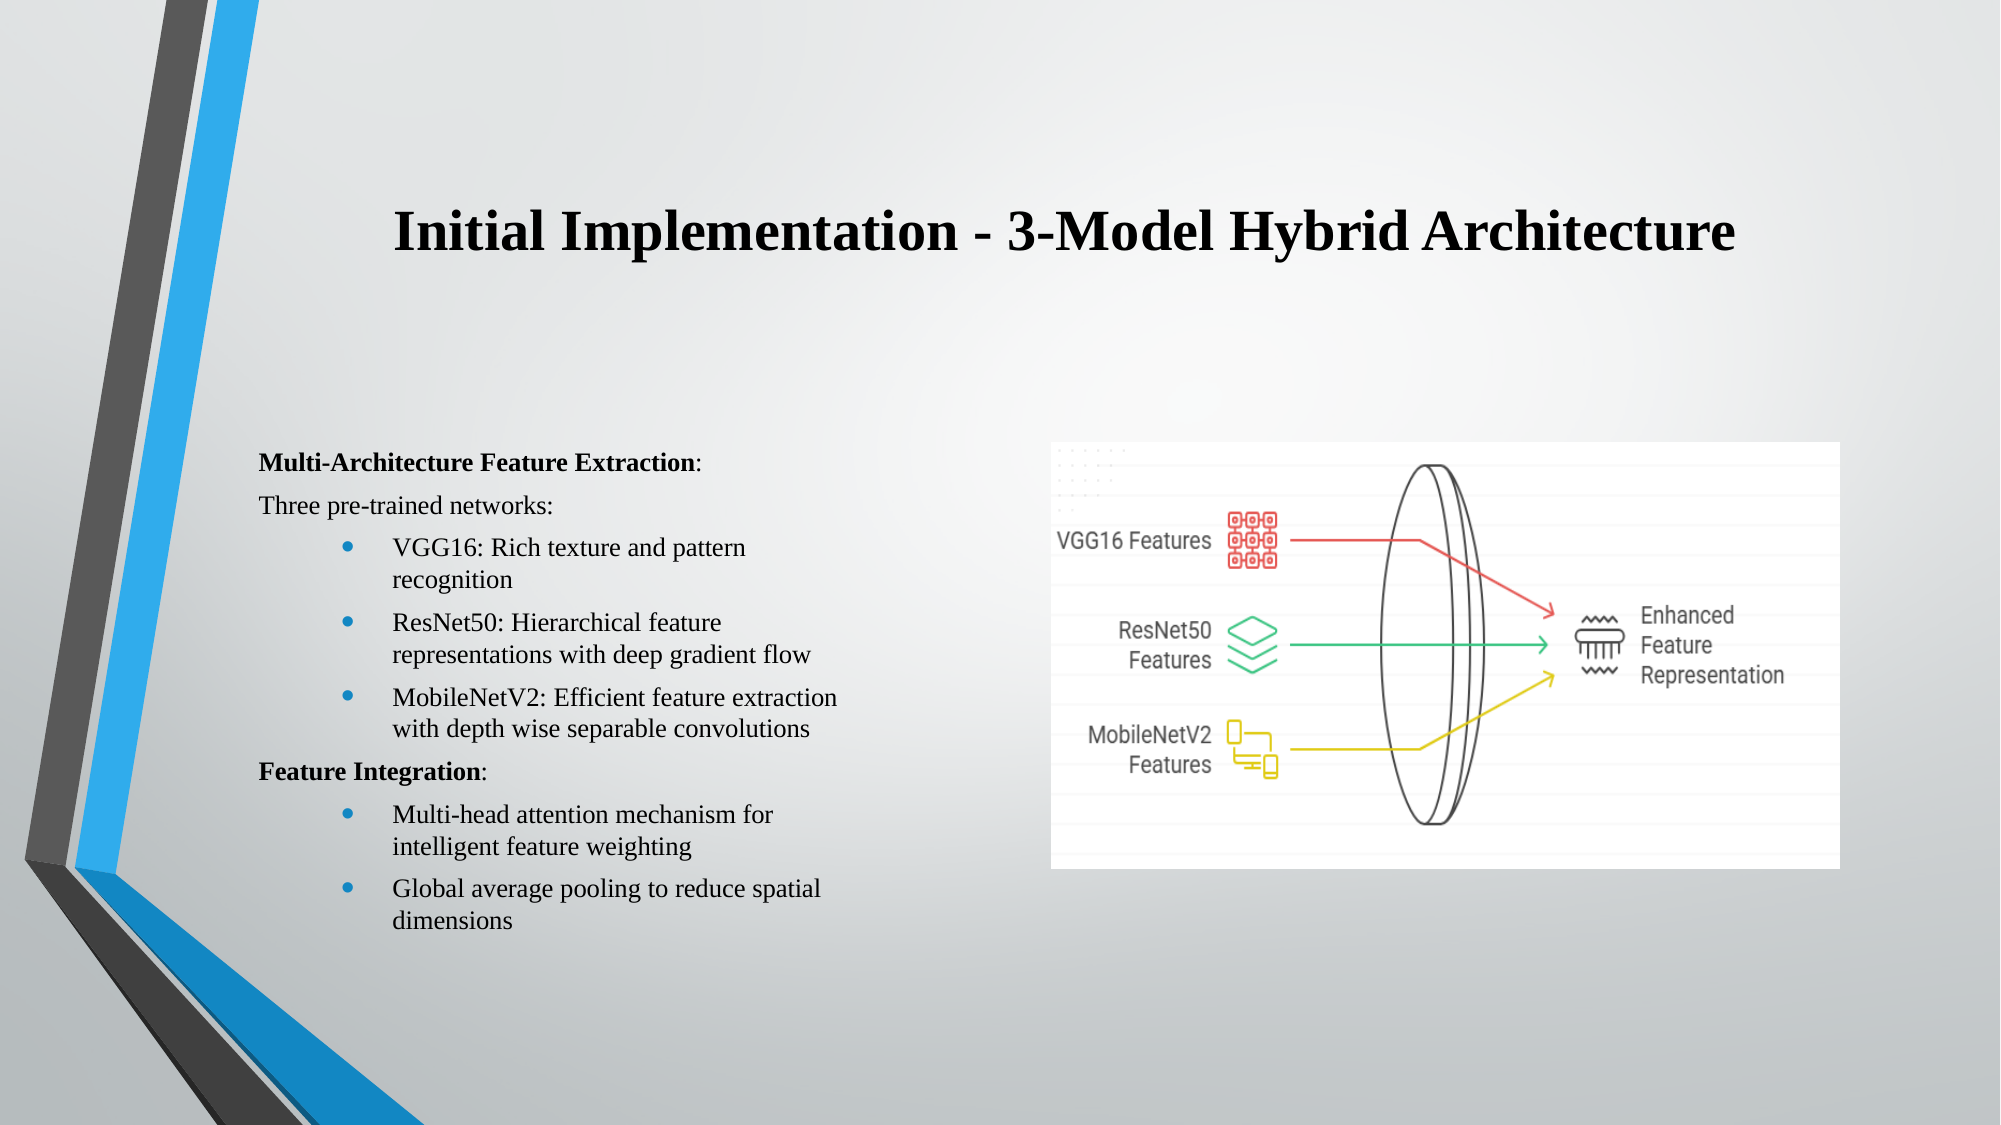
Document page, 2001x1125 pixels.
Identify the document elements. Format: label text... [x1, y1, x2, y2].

picture [1051, 442, 1841, 869]
title Initial Implementation - 3-Model Hybrid Architecture [243, 112, 1887, 343]
list Multi-Architecture Feature Extraction: Three pre-trained networks: VGG16: Rich texture and pattern recognition ResNet50: Hierarchical feature representations with deep gradient flow MobileNetV2: Efficient feature extraction with depth wise separable convolutions Feature Integration: Multi-head attention mechanism for intelligent feature weighting Global average pooling to reduce spatial dimensions [243, 437, 880, 950]
